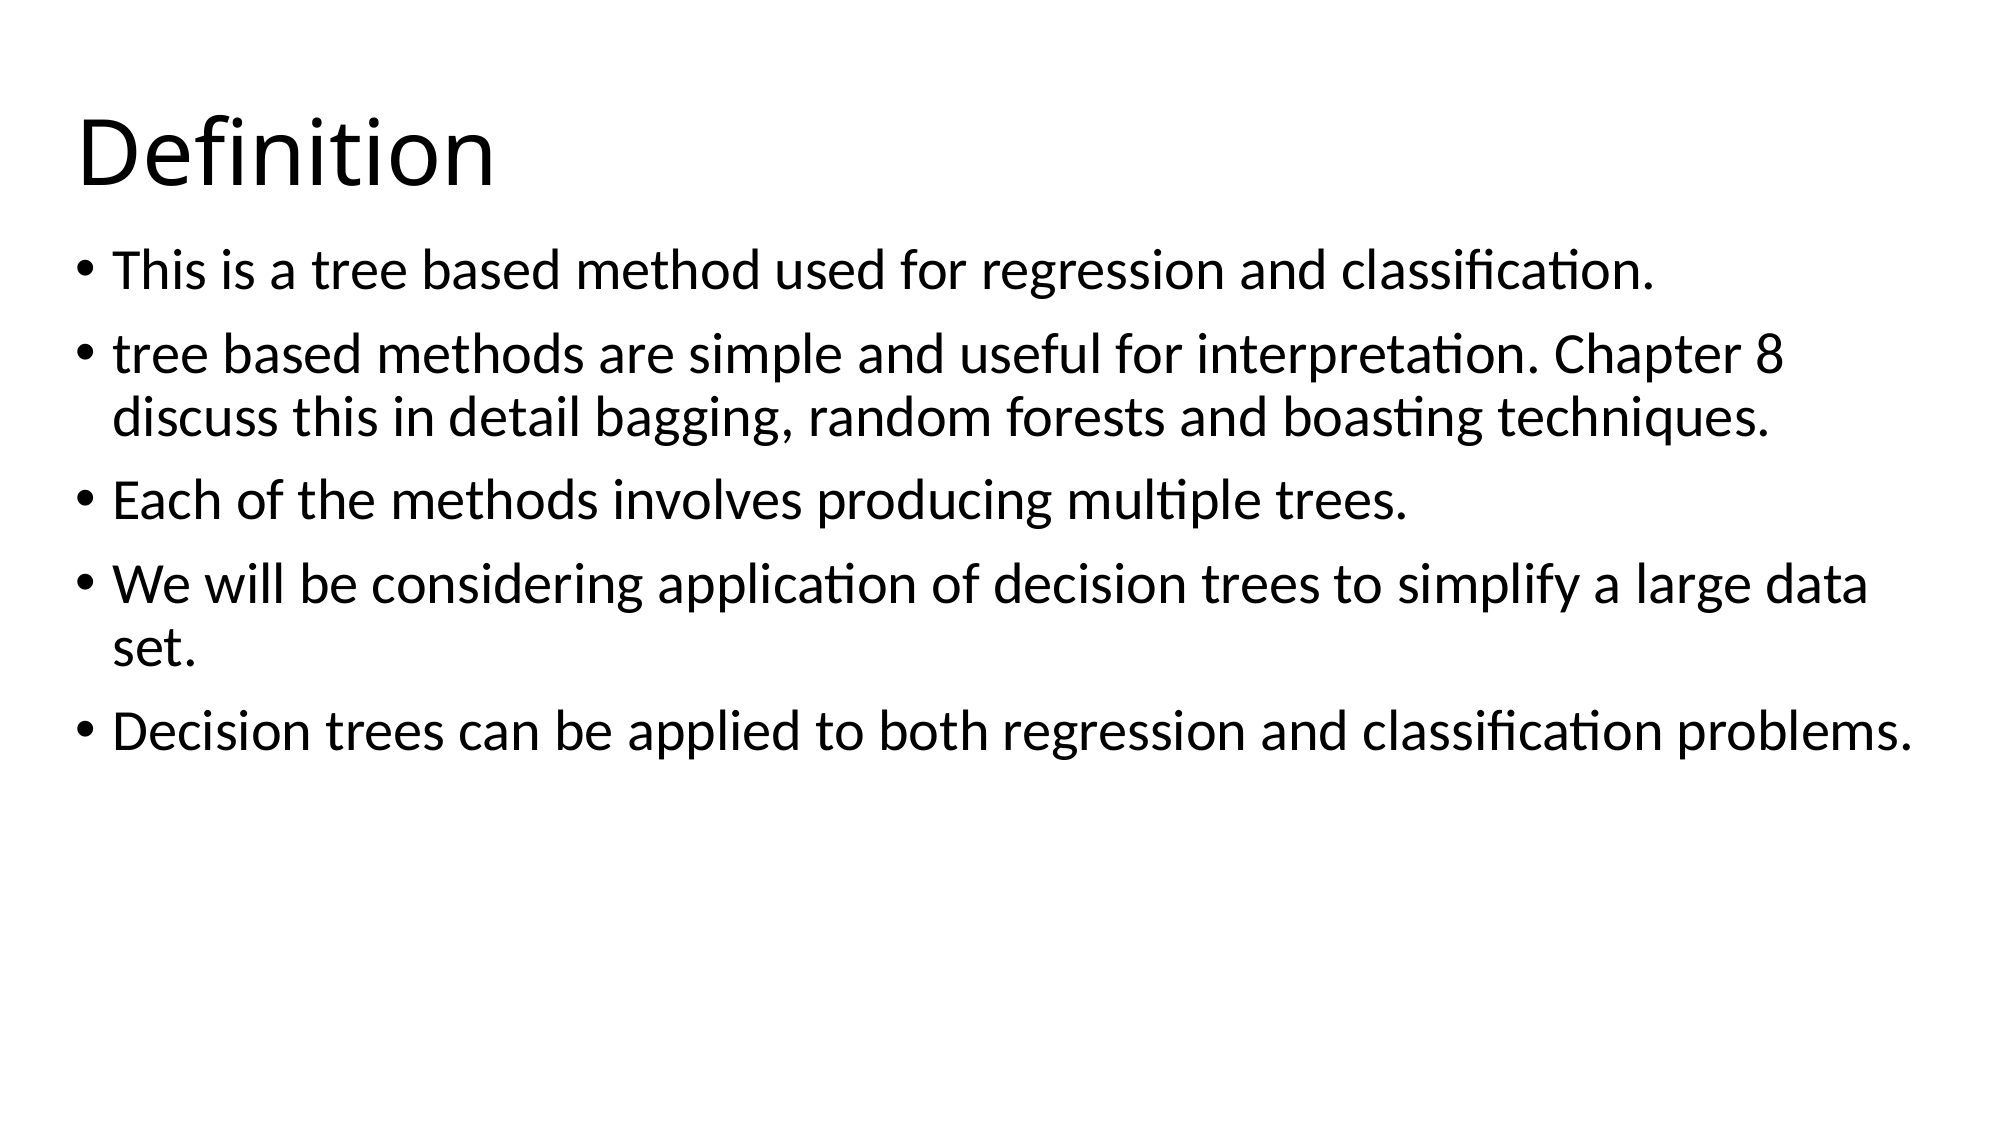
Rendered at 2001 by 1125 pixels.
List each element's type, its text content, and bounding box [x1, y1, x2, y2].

list This is a tree based method used for regression and classification. tree based methods are simple and useful for interpretation. Chapter 8 discuss this in detail bagging, random forests and boasting techniques. Each of the methods involves producing multiple trees. We will be considering application of decision trees to simplify a large data set. Decision trees can be applied to both regression and classification problems. [60, 231, 1940, 1023]
title Definition [60, 37, 1940, 213]
